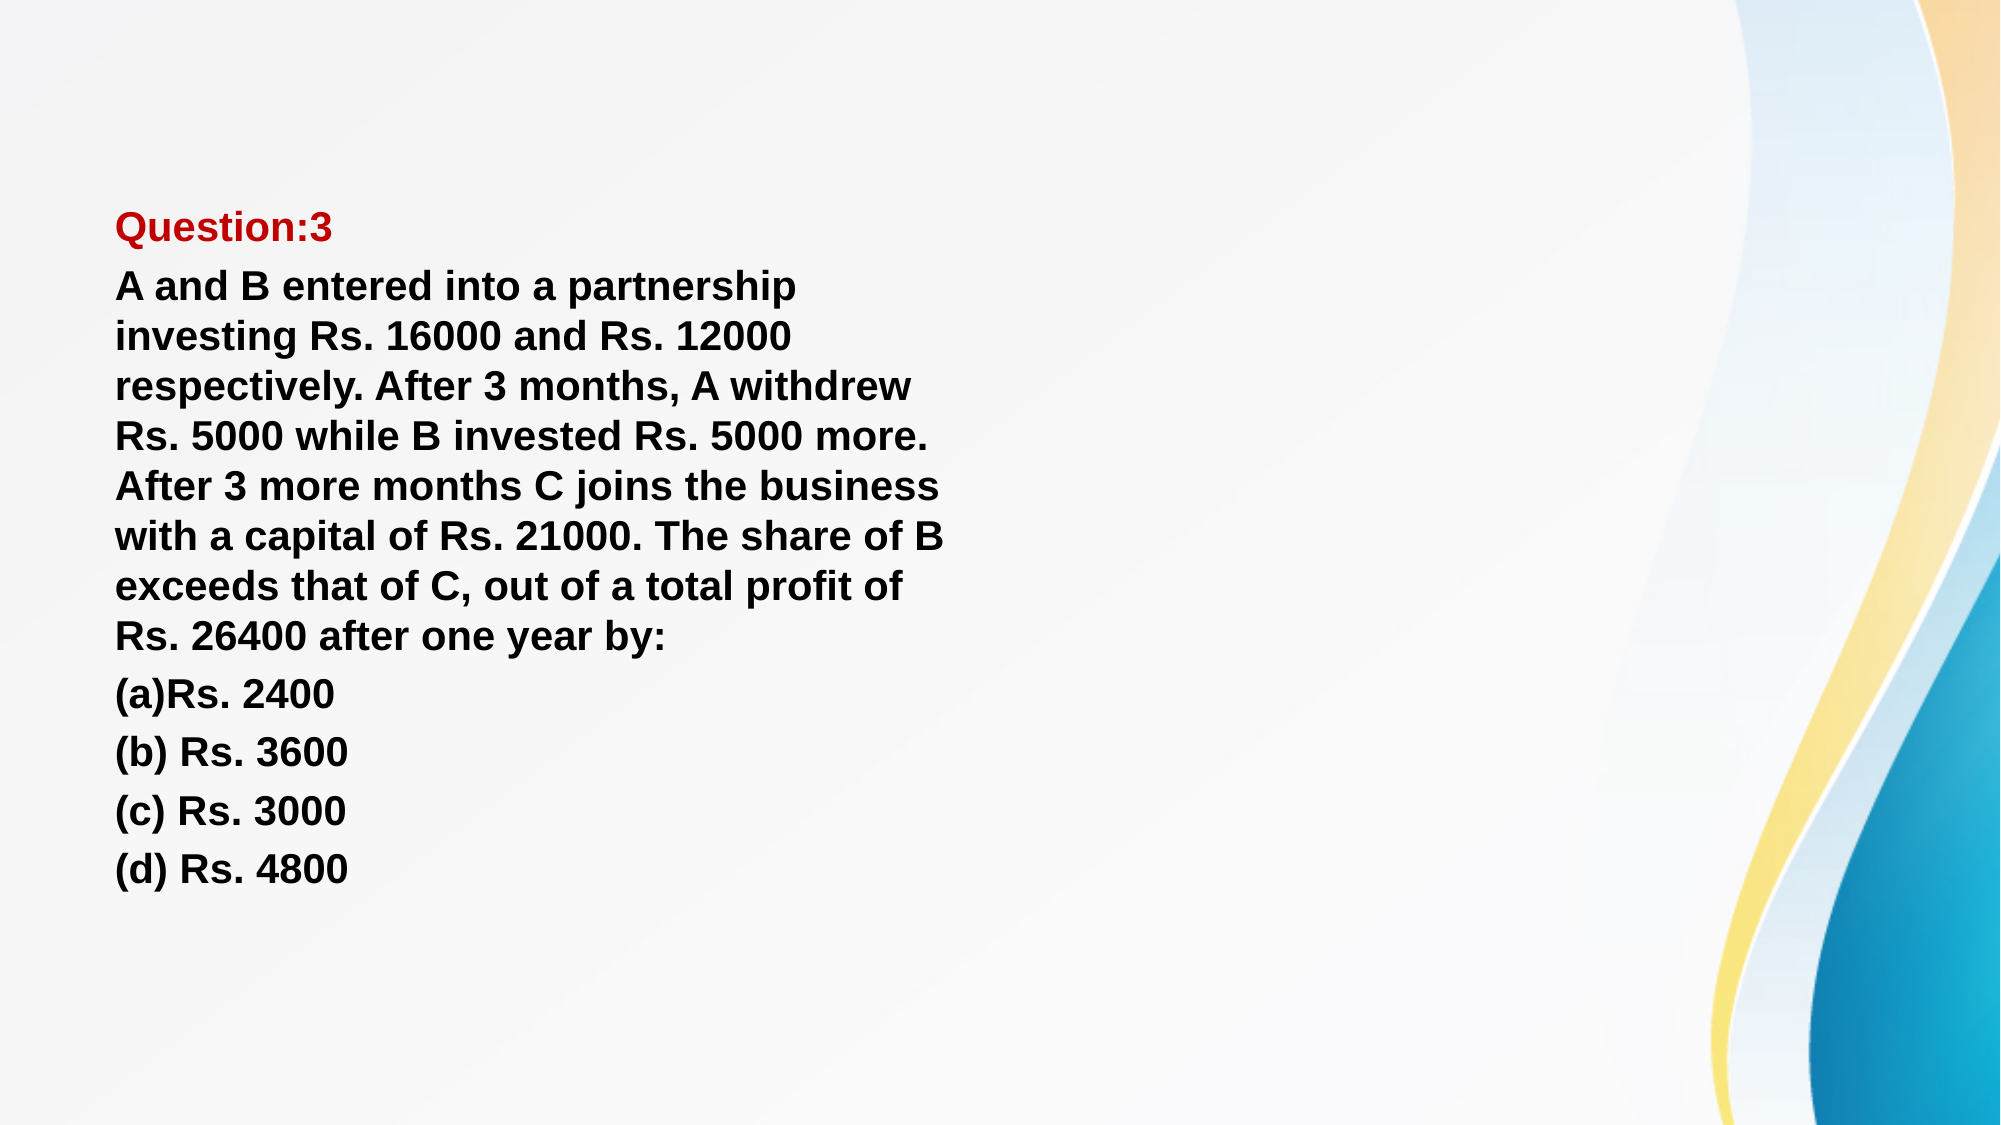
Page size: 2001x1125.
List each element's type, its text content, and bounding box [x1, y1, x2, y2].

picture [0, 0, 2001, 1125]
list Question:3 A and B entered into a partnership investing Rs. 16000 and Rs. 12000 respectively. After 3 months, A withdrew Rs. 5000 while B invested Rs. 5000 more. After 3 more months C joins the business with a capital of Rs. 21000. The share of B exceeds that of C, out of a total profit of Rs. 26400 after one year by: (a)Rs. 2400 (b) Rs. 3600 (c) Rs. 3000 (d) Rs. 4800 [99, 192, 984, 1006]
